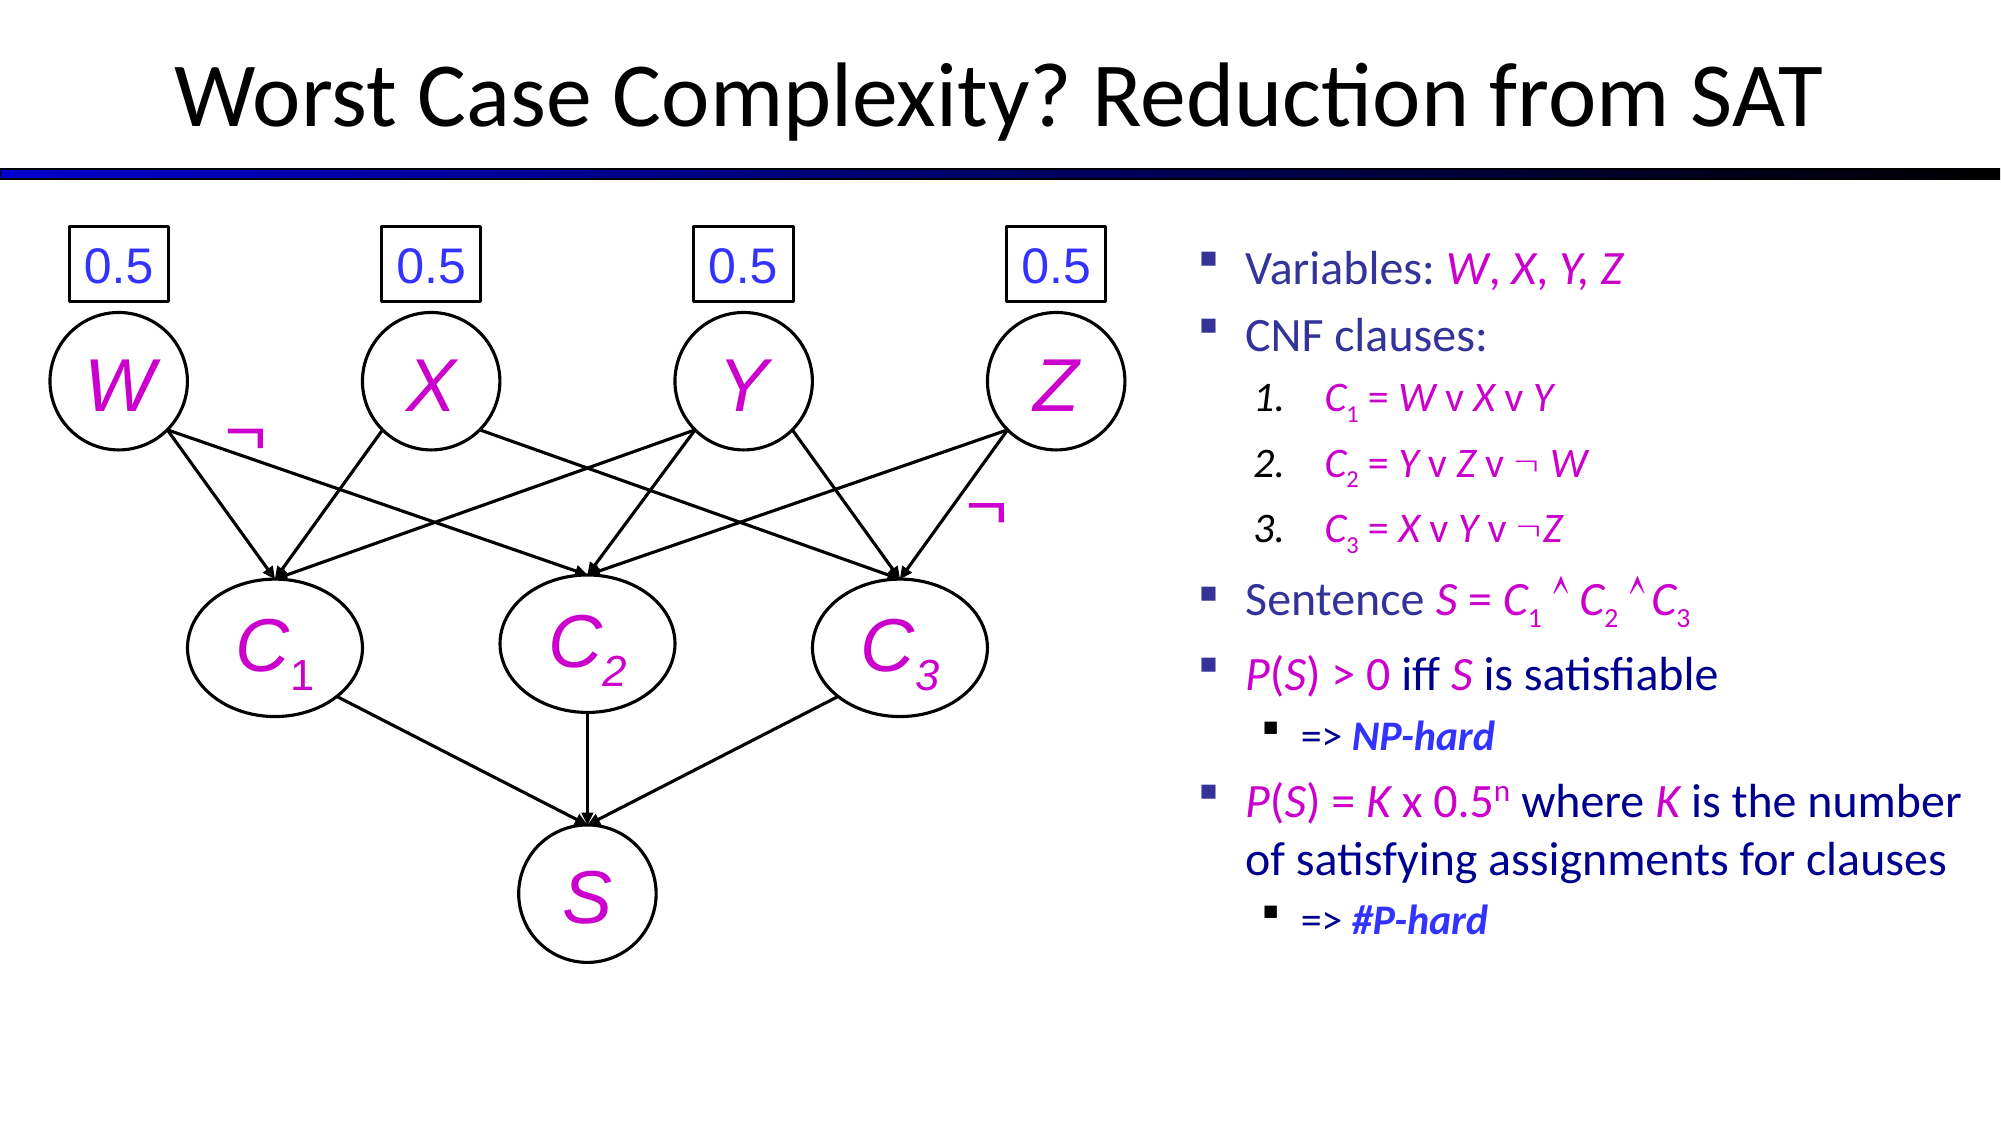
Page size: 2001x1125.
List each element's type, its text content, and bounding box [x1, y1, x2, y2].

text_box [336, 725, 839, 963]
list Variables: W, X, Y, Z CNF clauses: C1 = W v X v Y C2 = Y v Z v  W C3 = X v Y v Z Sentence S = C1  C2  C3 P(S) > 0 iff S is satisfiable => NP-hard P(S) = K x 0.5n where K is the number of satisfying assignments for clauses => #P-hard [1182, 228, 2000, 1006]
title Worst Case Complexity? Reduction from SAT [0, 0, 2000, 184]
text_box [167, 459, 1046, 717]
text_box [49, 226, 1126, 451]
